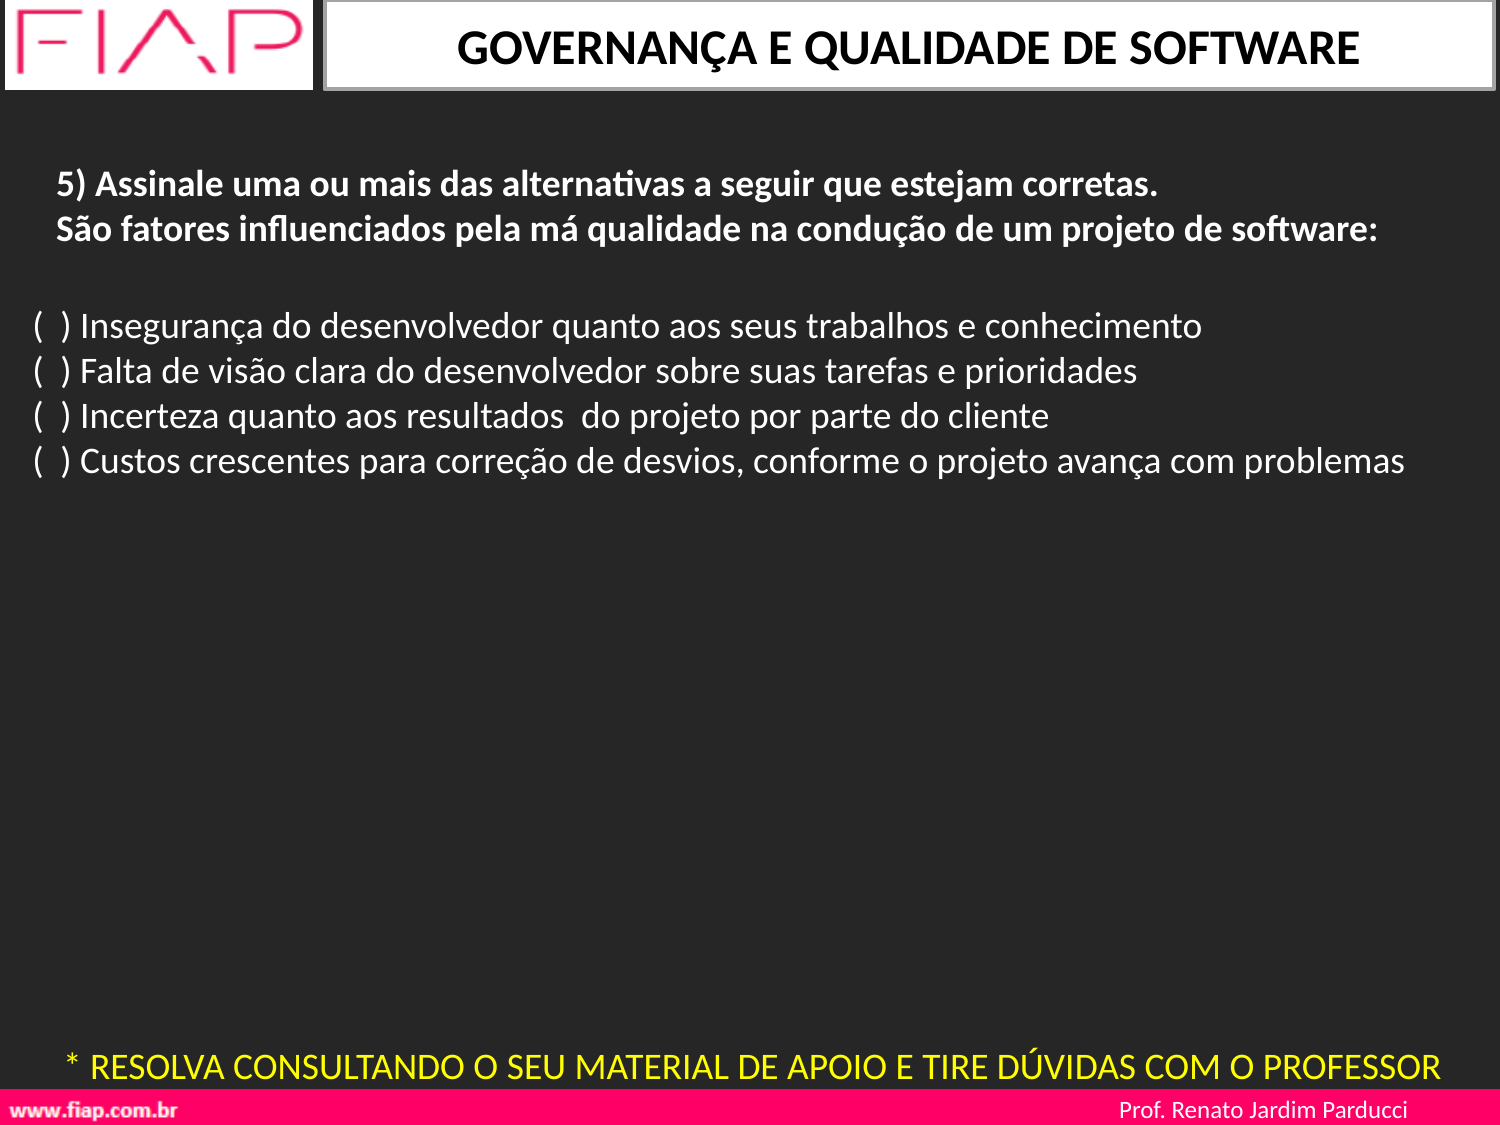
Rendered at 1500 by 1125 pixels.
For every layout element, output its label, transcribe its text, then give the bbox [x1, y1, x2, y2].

text_box ( ) Insegurança do desenvolvedor quanto aos seus trabalhos e conhecimento ( ) Falta de visão clara do desenvolvedor sobre suas tarefas e prioridades ( ) Incerteza quanto aos resultados do projeto por parte do cliente ( ) Custos crescentes para correção de desvios, conforme o projeto avança com problemas [17, 293, 1465, 489]
text_box * RESOLVA CONSULTANDO O SEU MATERIAL DE APOIO E TIRE DÚVIDAS COM O PROFESSOR [48, 1034, 1458, 1095]
text_box 5) Assinale uma ou mais das alternativas a seguir que estejam corretas. São fatores influenciados pela má qualidade na condução de um projeto de software: [41, 151, 1490, 257]
